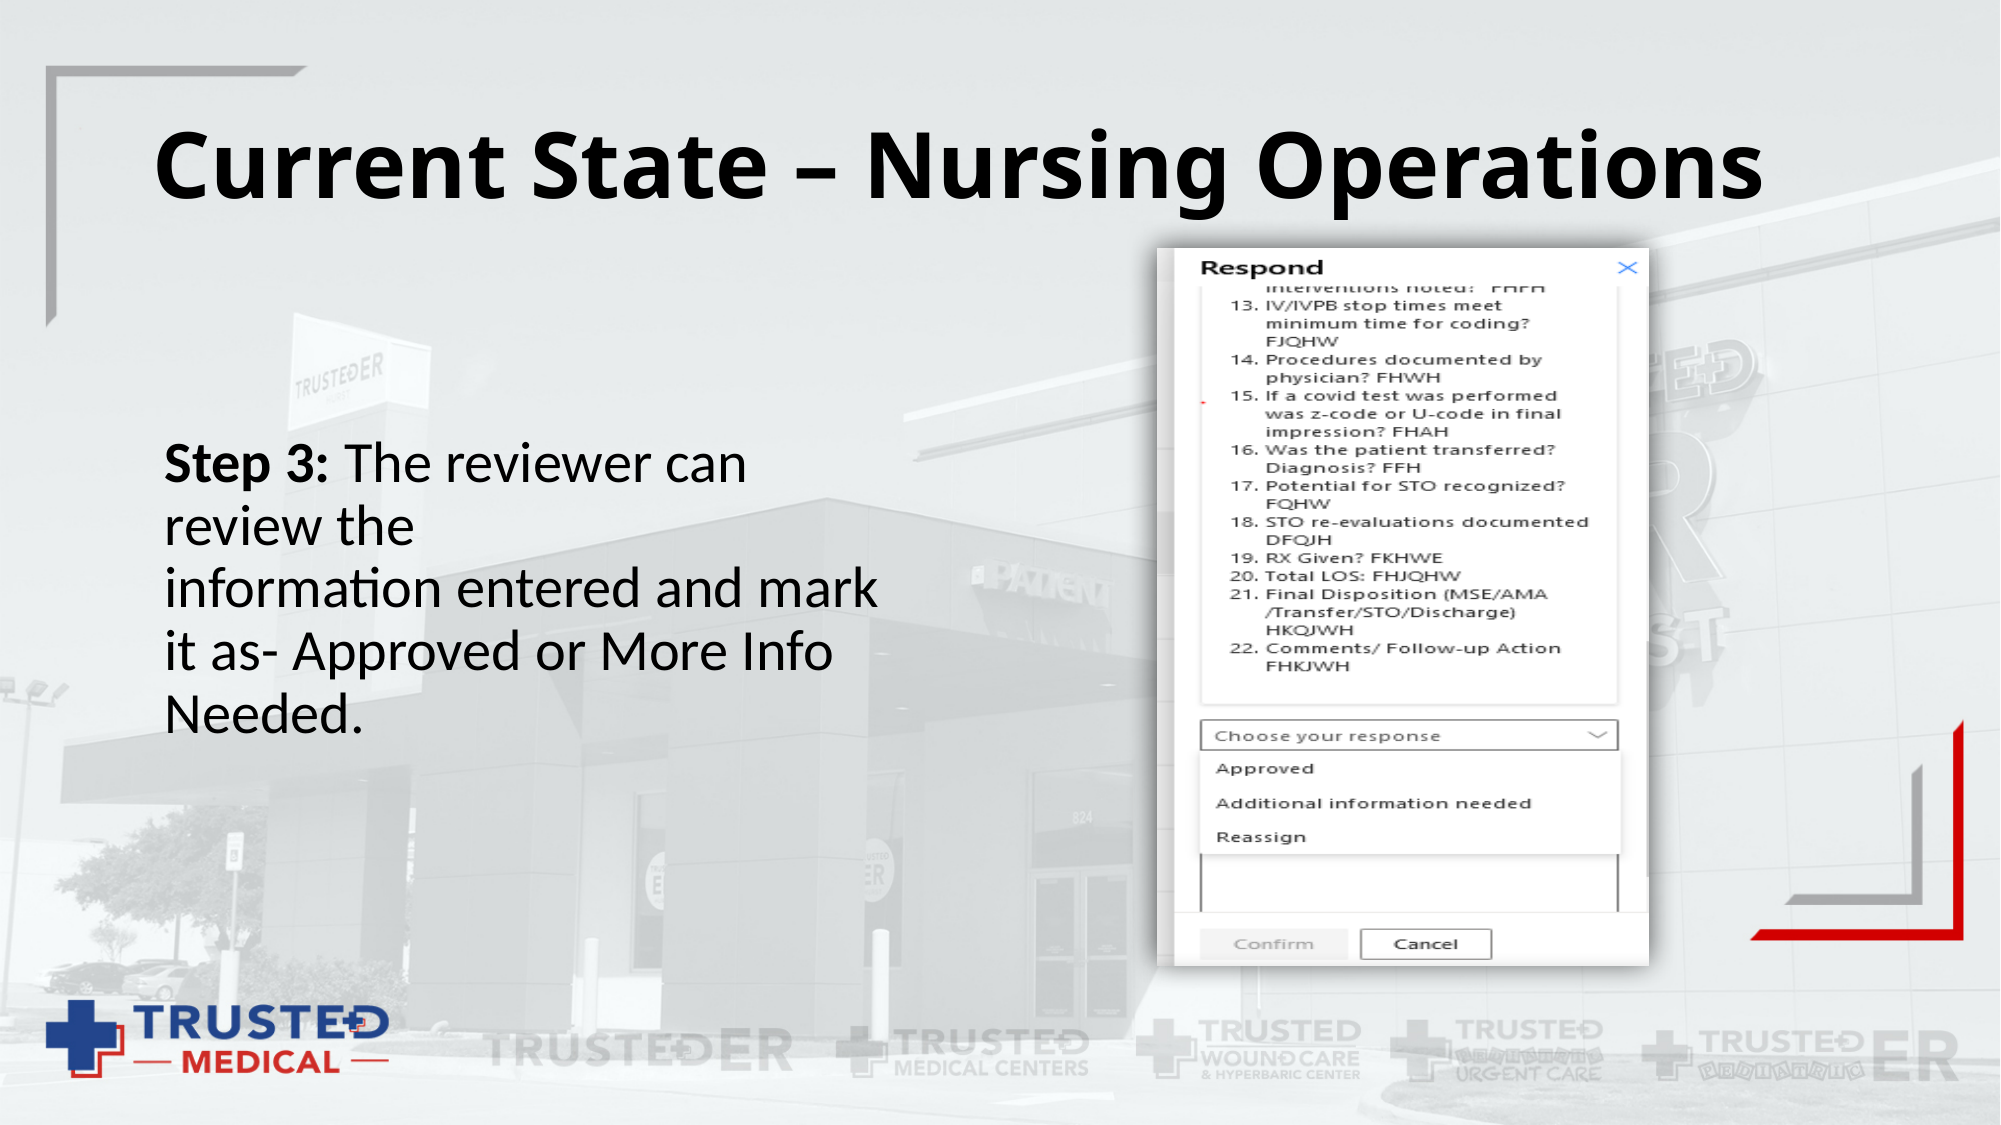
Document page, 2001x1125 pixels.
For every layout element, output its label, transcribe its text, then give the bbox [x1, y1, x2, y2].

title Current State – Nursing Operations [137, 59, 1863, 278]
picture [0, 0, 2001, 1125]
list Step 3: The reviewer can review the information entered and mark it as- Approved or More Info Needed. [149, 424, 914, 791]
